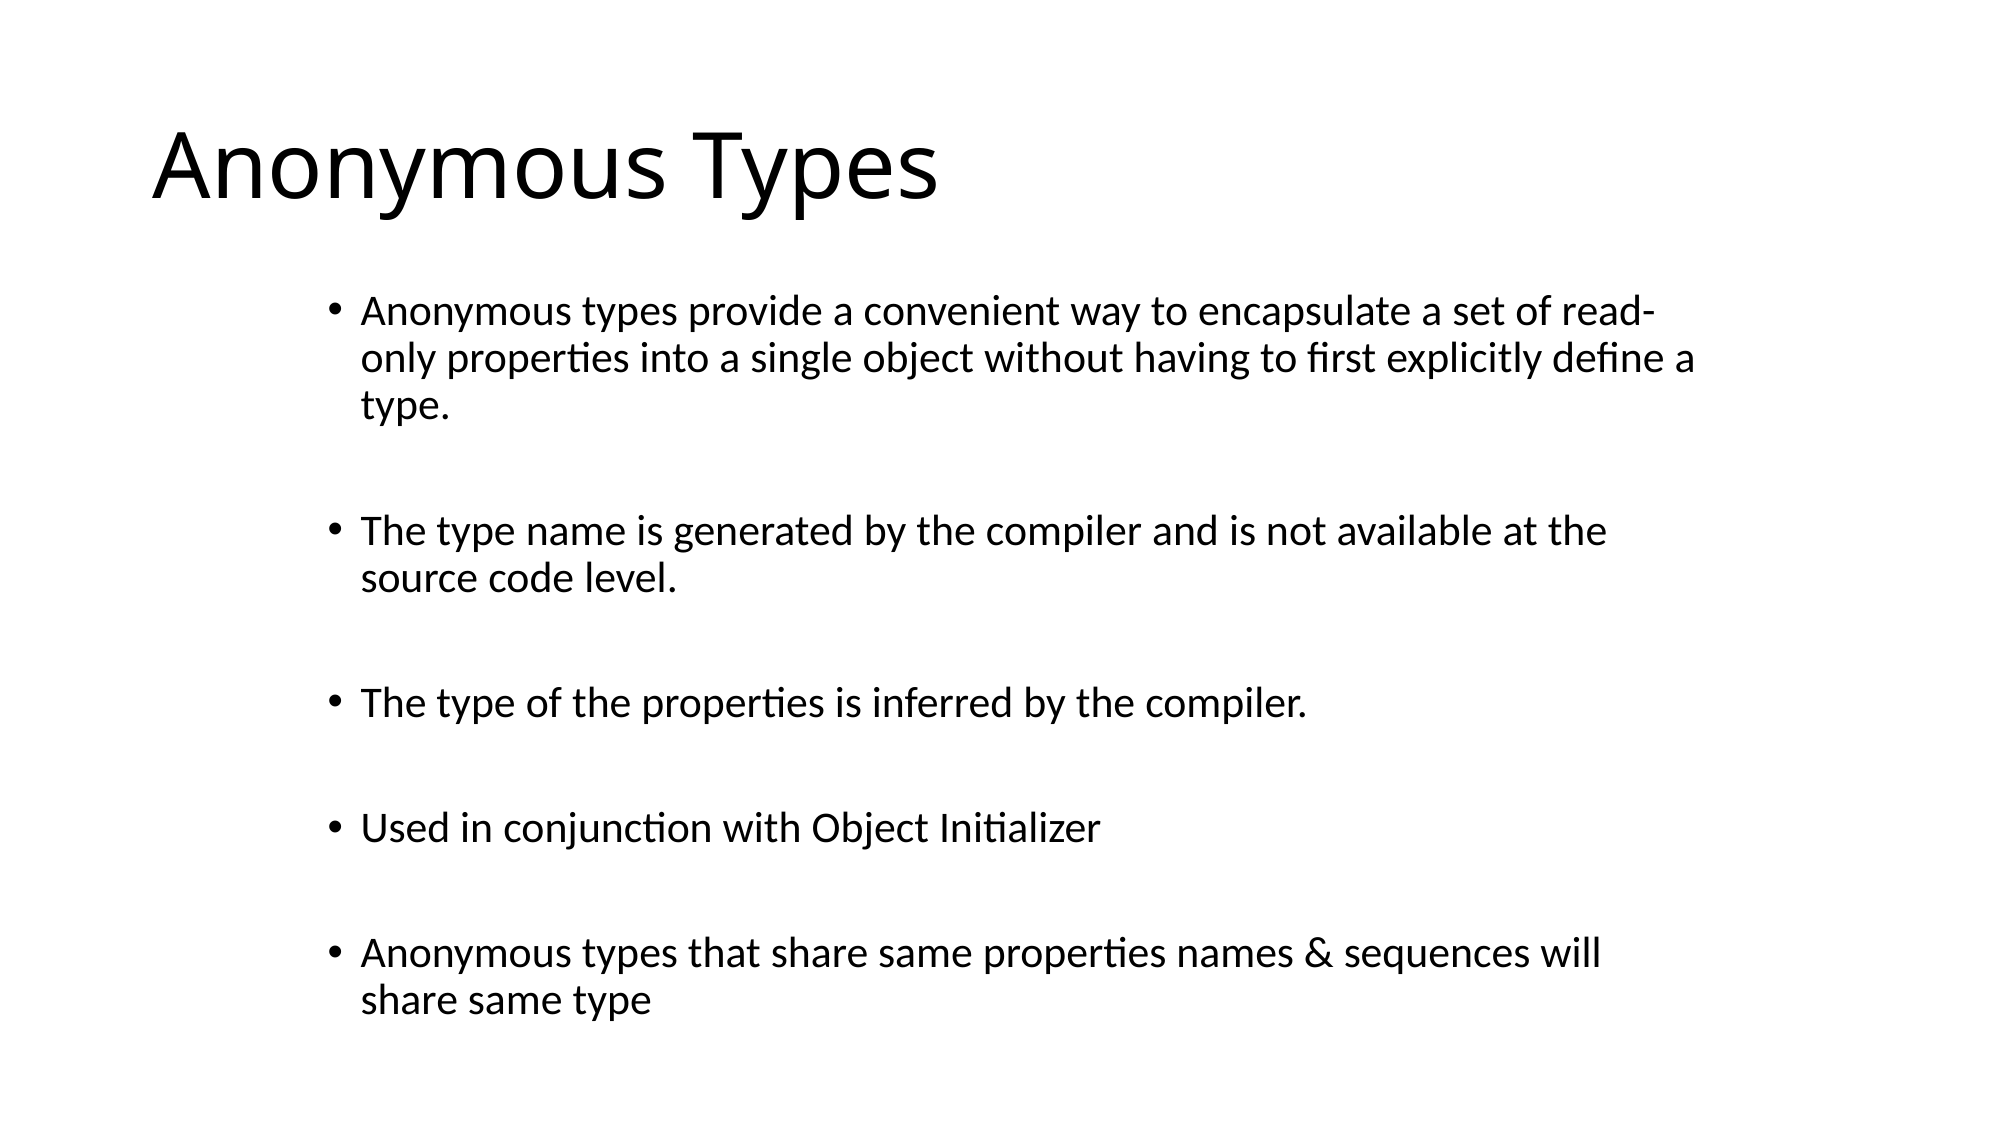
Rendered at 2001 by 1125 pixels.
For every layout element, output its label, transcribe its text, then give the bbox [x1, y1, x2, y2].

list Anonymous types provide a convenient way to encapsulate a set of read-only properties into a single object without having to first explicitly define a type. The type name is generated by the compiler and is not available at the source code level. The type of the properties is inferred by the compiler. Used in conjunction with Object Initializer Anonymous types that share same properties names & sequences will share same type [312, 212, 1713, 1038]
title Anonymous Types [137, 59, 1863, 278]
